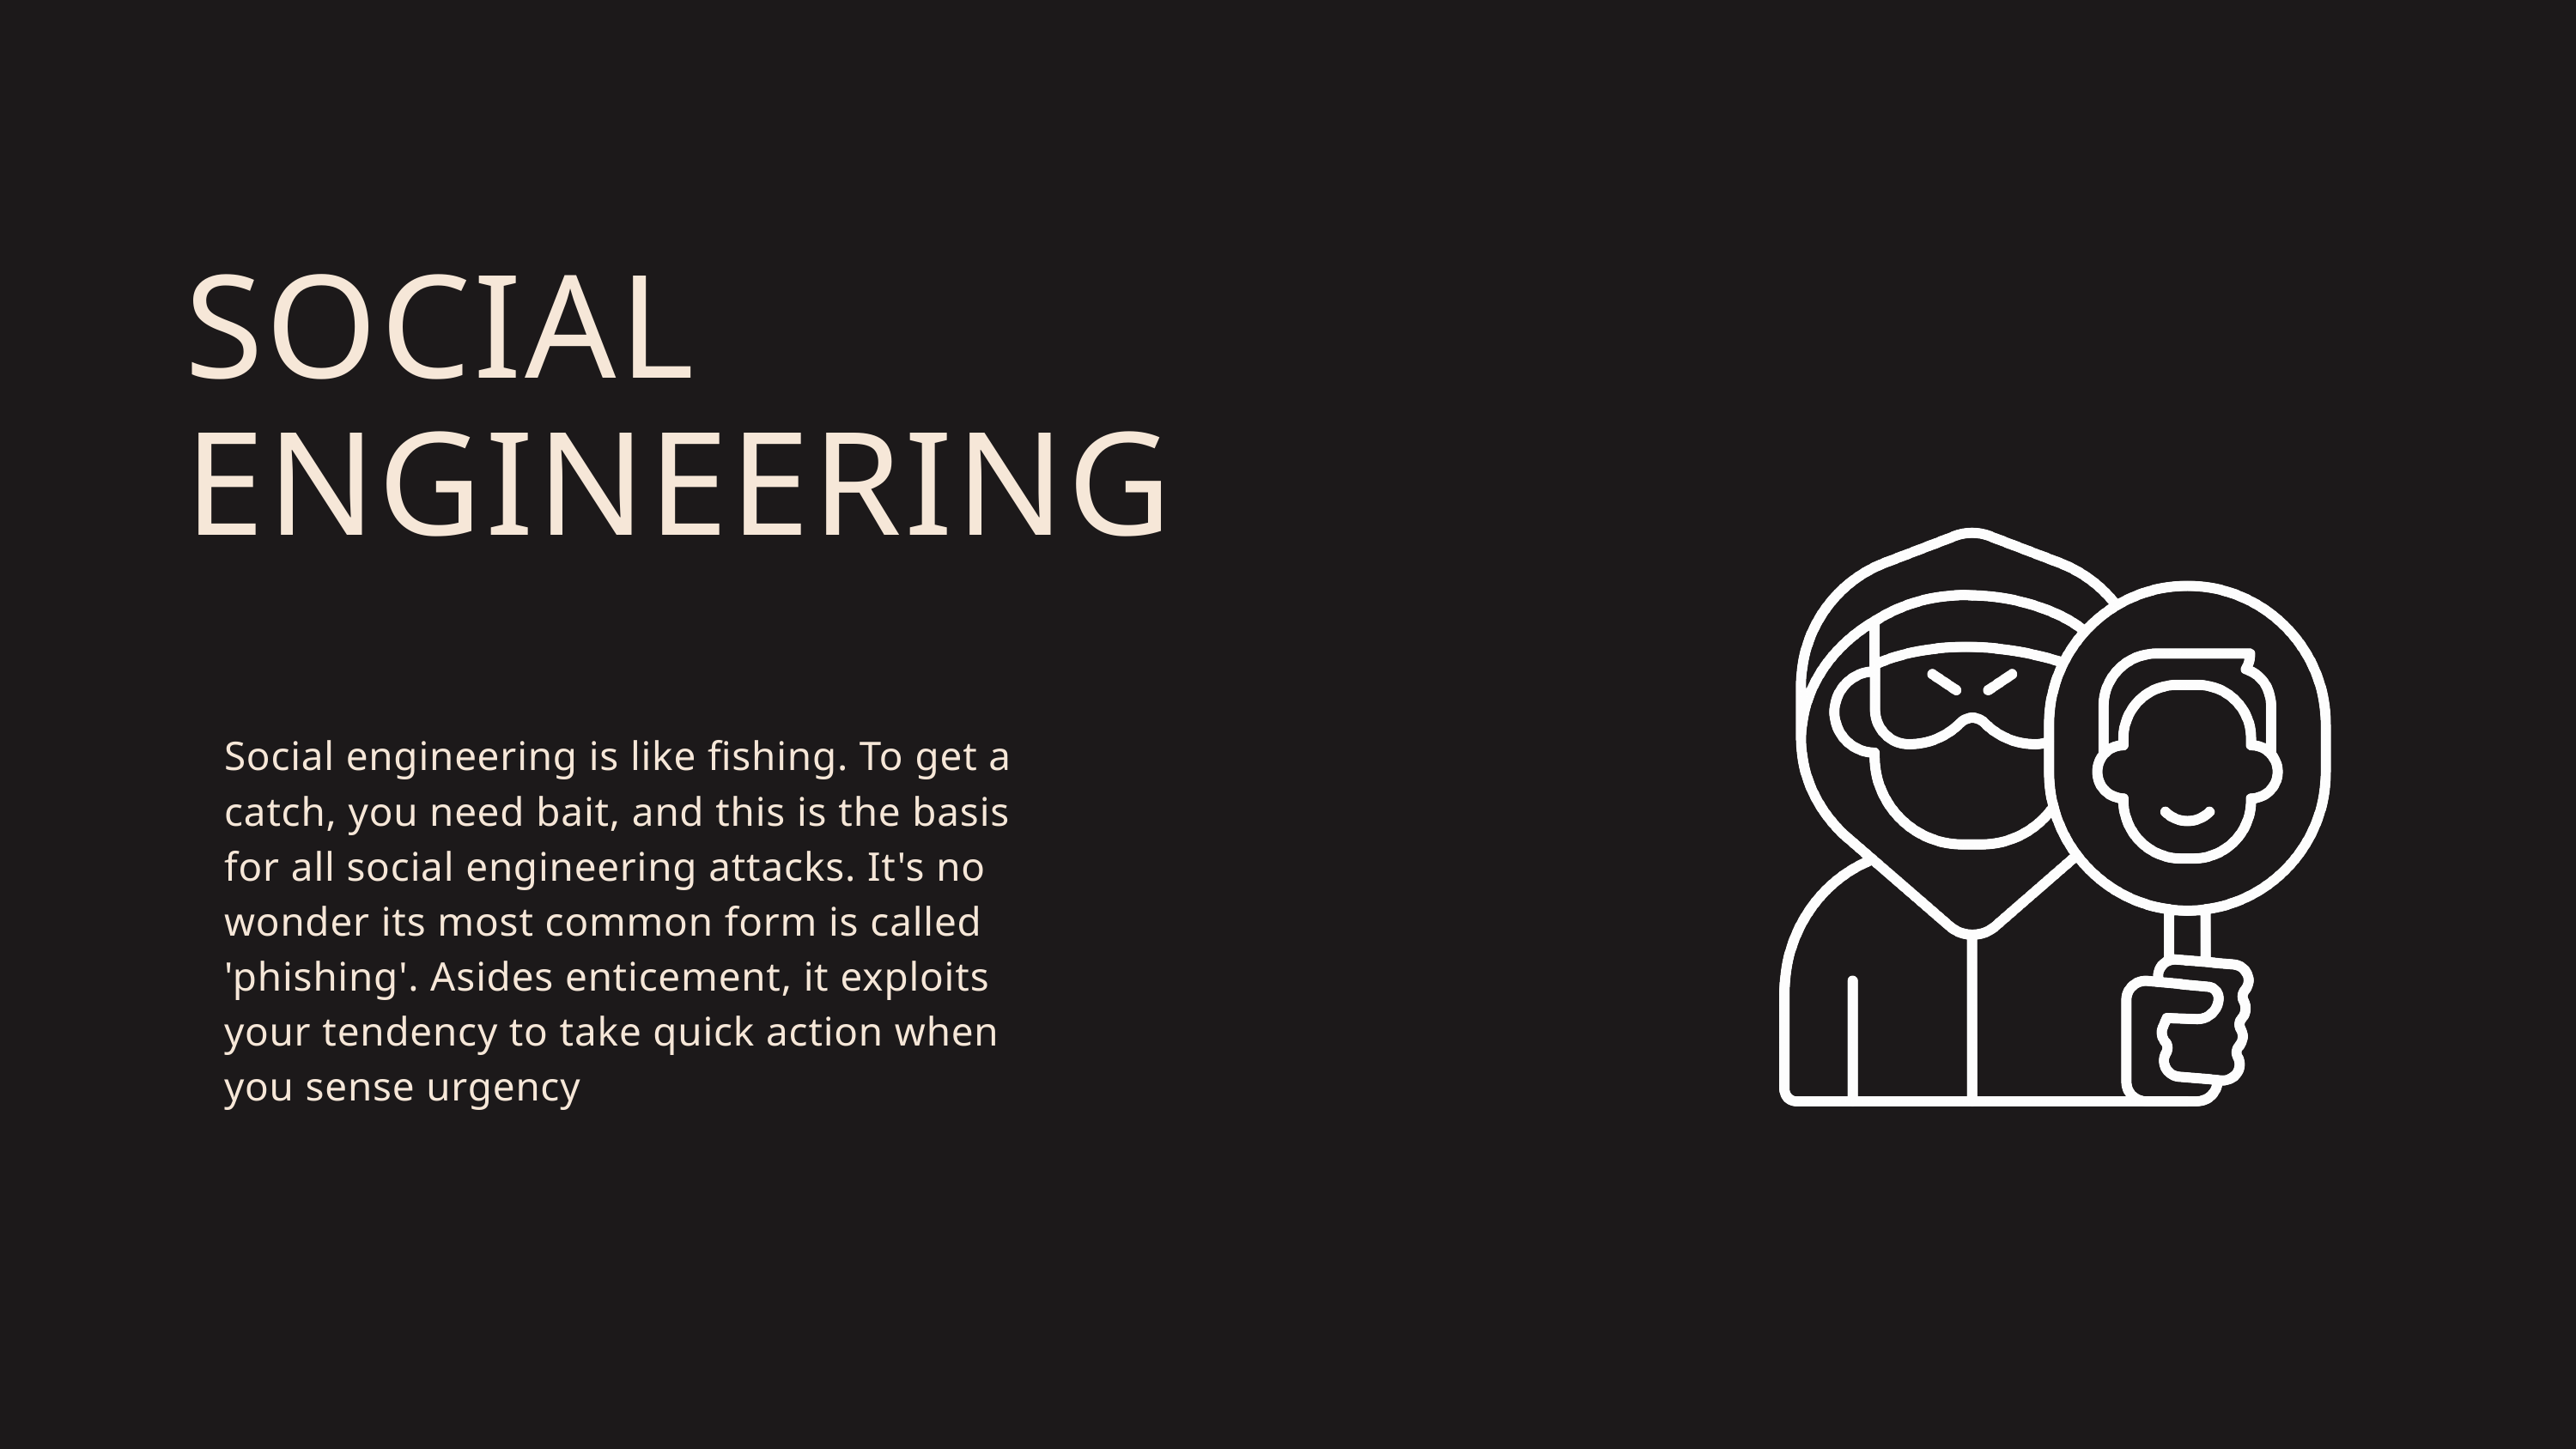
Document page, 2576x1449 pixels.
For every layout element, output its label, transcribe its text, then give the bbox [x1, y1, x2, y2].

text_box [1779, 526, 2332, 1106]
text_box SOCIAL ENGINEERING [185, 249, 1418, 564]
text_box Social engineering is like fishing. To get a catch, you need bait, and this is the basis for all social engineering attacks. It's no wonder its most common form is called 'phishing'. Asides enticement, it exploits your tendency to take quick action when you sense urgency [224, 724, 1024, 1109]
